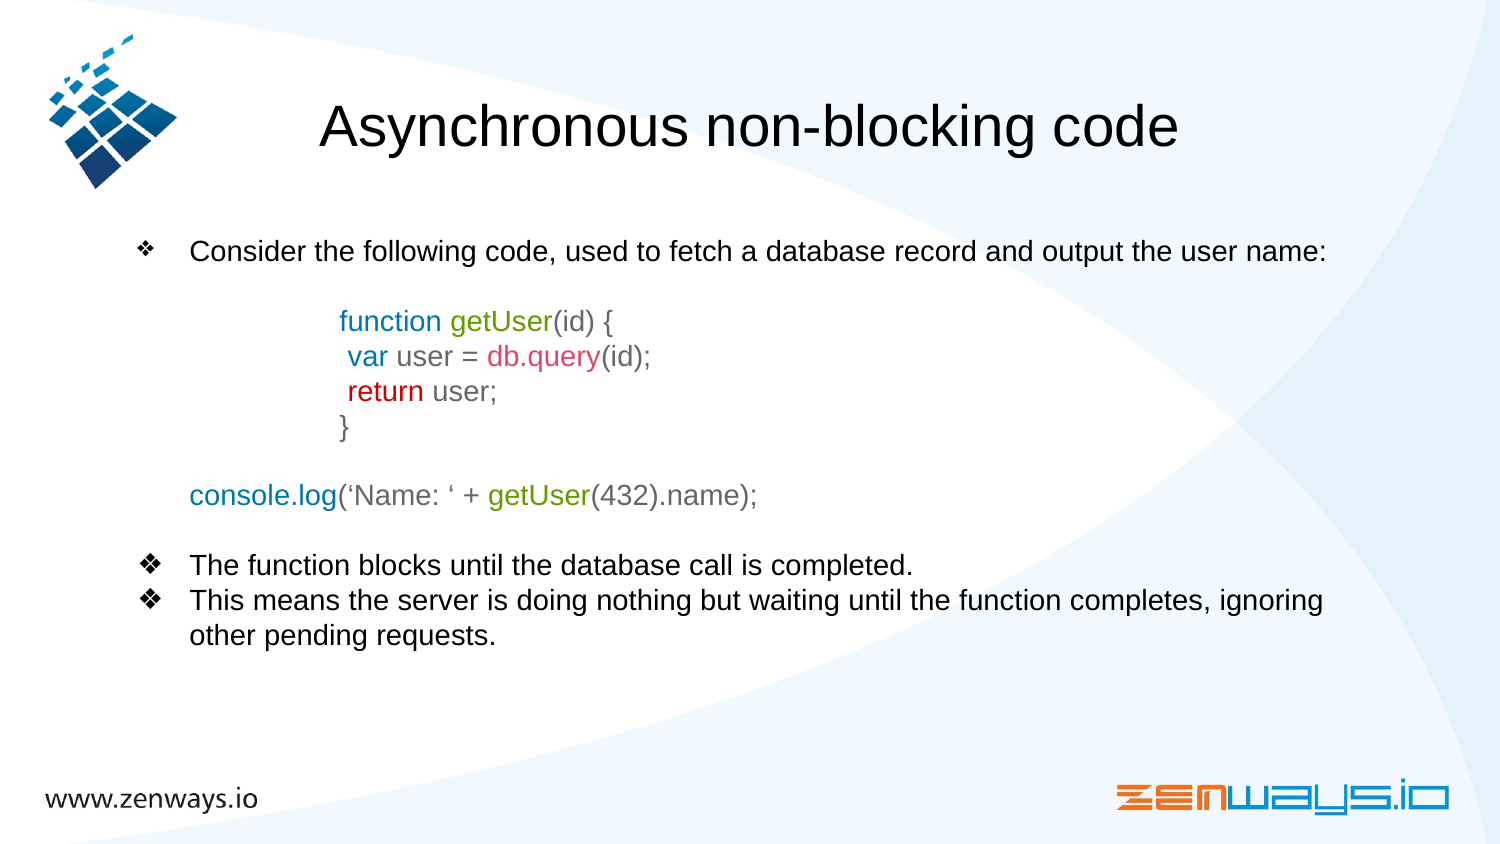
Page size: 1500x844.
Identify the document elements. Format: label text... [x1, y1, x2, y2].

title Asynchronous non-blocking code [51, 72, 1449, 167]
picture [0, 0, 1500, 844]
text_box Consider the following code, used to fetch a database record and output the user name: function getUser(id) { var user = db.query(id); return user; } console.log(‘Name: ‘ + getUser(432).name); The function blocks until the database call is completed. This means the server is doing nothing but waiting until the function completes, ignoring other pending requests. [99, 216, 1401, 731]
